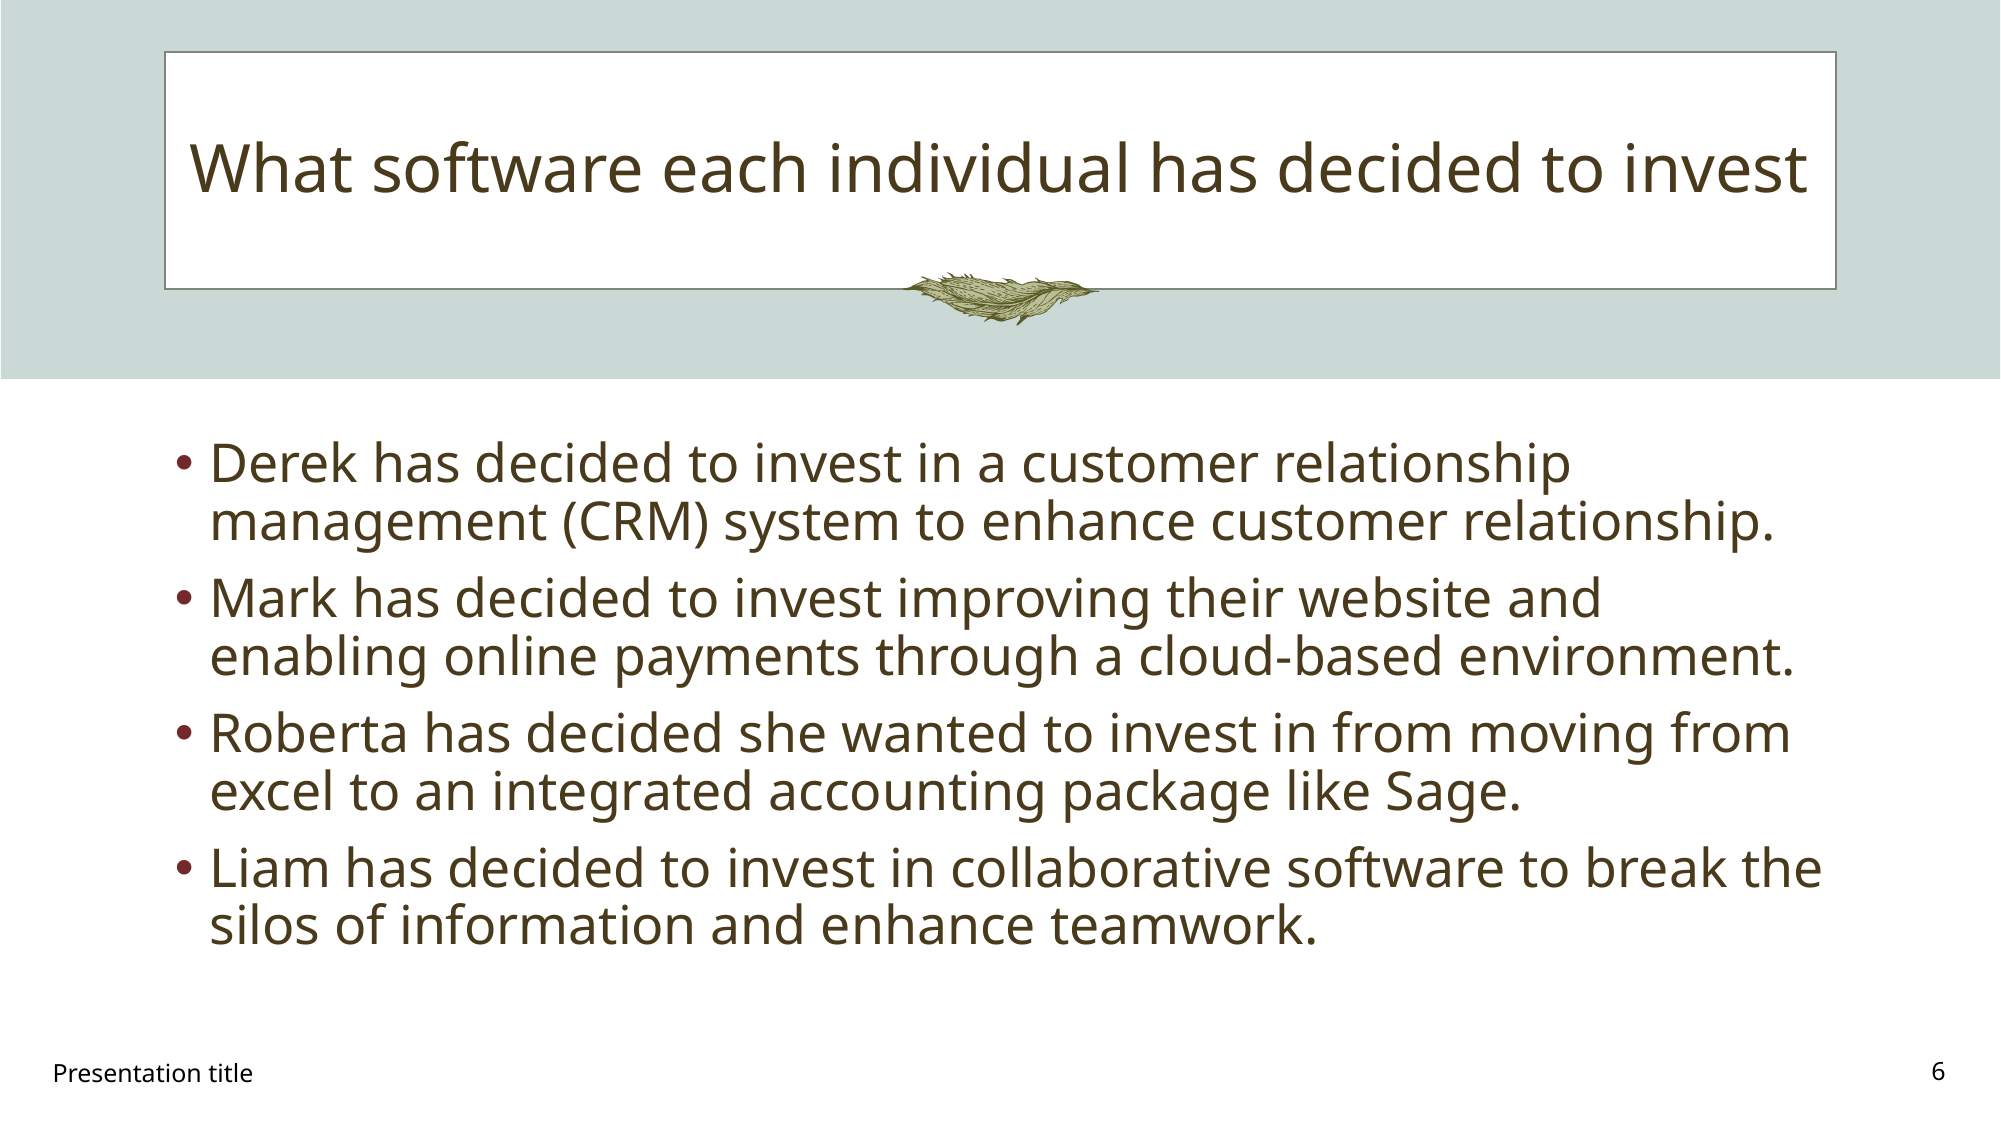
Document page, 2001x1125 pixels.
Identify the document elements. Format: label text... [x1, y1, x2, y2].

list Derek has decided to invest in a customer relationship management (CRM) system to enhance customer relationship. Mark has decided to invest improving their website and enabling online payments through a cloud-based environment. Roberta has decided she wanted to invest in from moving from excel to an integrated accounting package like Sage. Liam has decided to invest in collaborative software to break the silos of information and enhance teamwork. [159, 428, 1840, 974]
slide_number 6 [1510, 1042, 1961, 1103]
footer Presentation title [37, 1042, 713, 1103]
picture [901, 280, 1100, 326]
title What software each individual has decided to invest [62, 62, 1938, 280]
